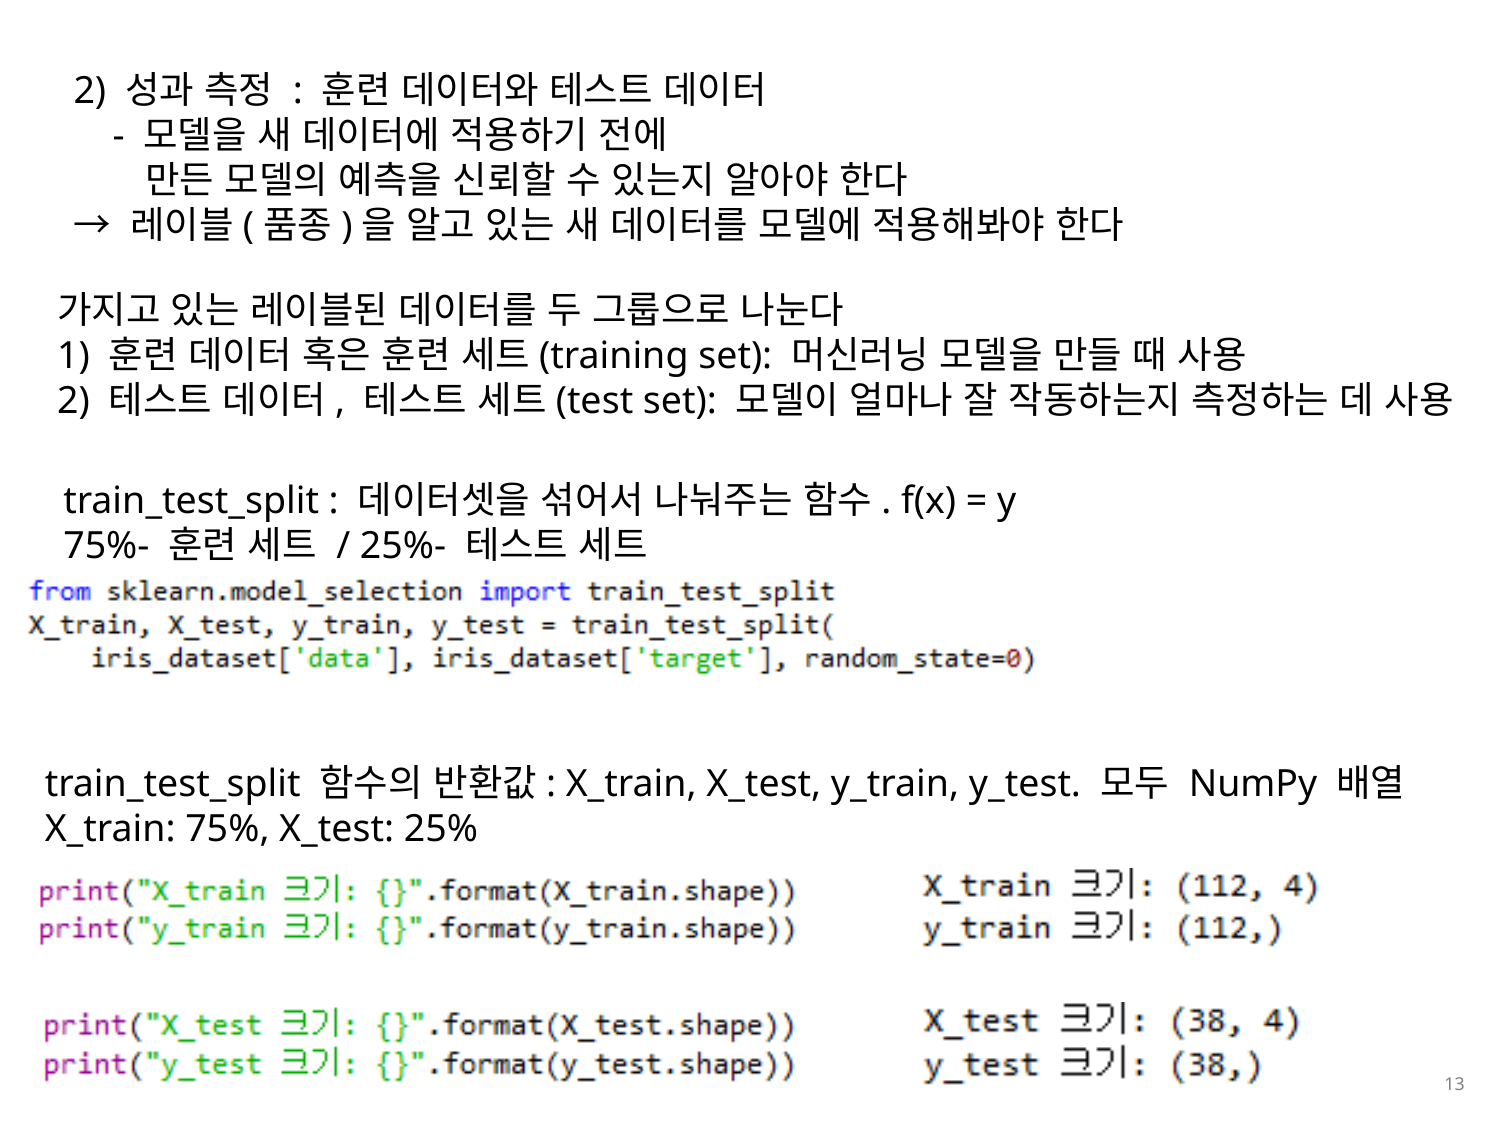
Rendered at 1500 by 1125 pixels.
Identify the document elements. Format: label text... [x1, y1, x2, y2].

picture [38, 1006, 812, 1089]
text_box 가지고 있는 레이블된 데이터를 두 그룹으로 나눈다 1) 훈련 데이터 혹은 훈련 세트(training set): 머신러닝 모델을 만들 때 사용 2) 테스트 데이터, 테스트 세트(test set): 모델이 얼마나 잘 작동하는지 측정하는 데 사용 [42, 278, 1470, 429]
picture [918, 868, 1332, 953]
picture [38, 868, 812, 957]
text_box train_test_split 함수의 반환값: X_train, X_test, y_train, y_test. 모두 NumPy 배열 X_train: 75%, X_test: 25% [30, 751, 1421, 857]
text_box 2) 성과 측정 : 훈련 데이터와 테스트 데이터 - 모델을 새 데이터에 적용하기 전에 만든 모델의 예측을 신뢰할 수 있는지 알아야 한다 → 레이블(품종)을 알고 있는 새 데이터를 모델에 적용해봐야 한다 [58, 58, 1140, 254]
text_box train_test_split : 데이터셋을 섞어서 나눠주는 함수. f(x) = y 75%- 훈련 세트 / 25%- 테스트 세트 [48, 468, 1032, 572]
picture [917, 1002, 1306, 1090]
picture [27, 573, 1043, 681]
